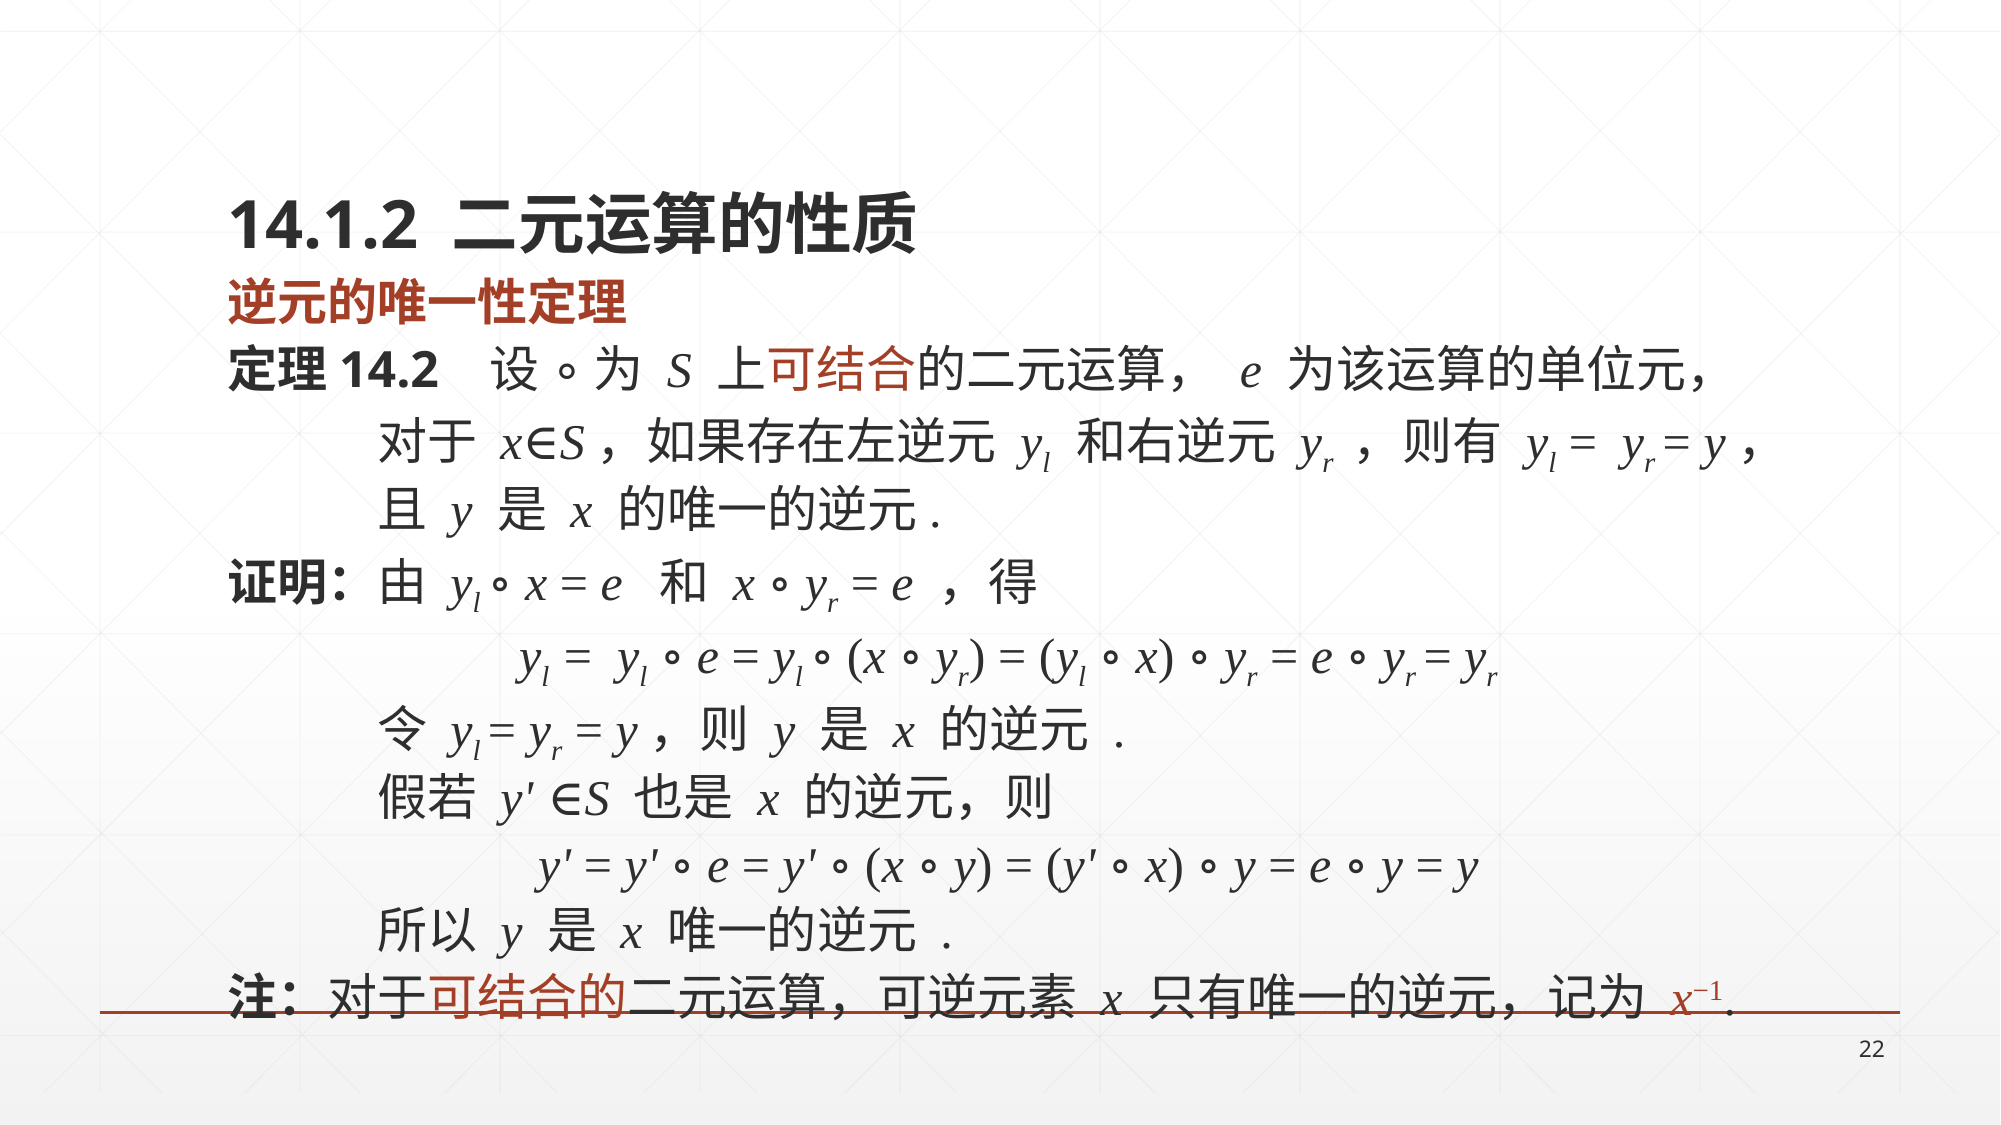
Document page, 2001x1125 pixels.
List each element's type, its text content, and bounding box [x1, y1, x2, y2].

title 14.1.2 二元运算的性质 [212, 82, 1788, 271]
text_box 逆元的唯一性定理 定理14.2 设 ∘ 为 S 上可结合的二元运算， e 为该运算的单位元， 对于 x∈S，如果存在左逆元 yl 和右逆元 yr ，则有 yl = yr = y， 且 y 是 x 的唯一的逆元. 证明：由 yl ∘ x = e 和 x ∘ yr = e ，得 yl = yl ∘ e = yl ∘ (x ∘ yr) = (yl ∘ x) ∘ yr = e ∘ yr = yr 令 yl = yr = y，则 y 是 x 的逆元 . 假若 yʹ ∈S 也是 x 的逆元，则 yʹ = yʹ ∘ e = yʹ ∘ (x ∘ y) = (yʹ ∘ x) ∘ y = e ∘ y = y 所以 y 是 x 唯一的逆元 . 注：对于可结合的二元运算，可逆元素 x 只有唯一的逆元，记为 x−1. [212, 270, 1805, 1034]
slide_number 22 [1749, 1031, 1901, 1069]
